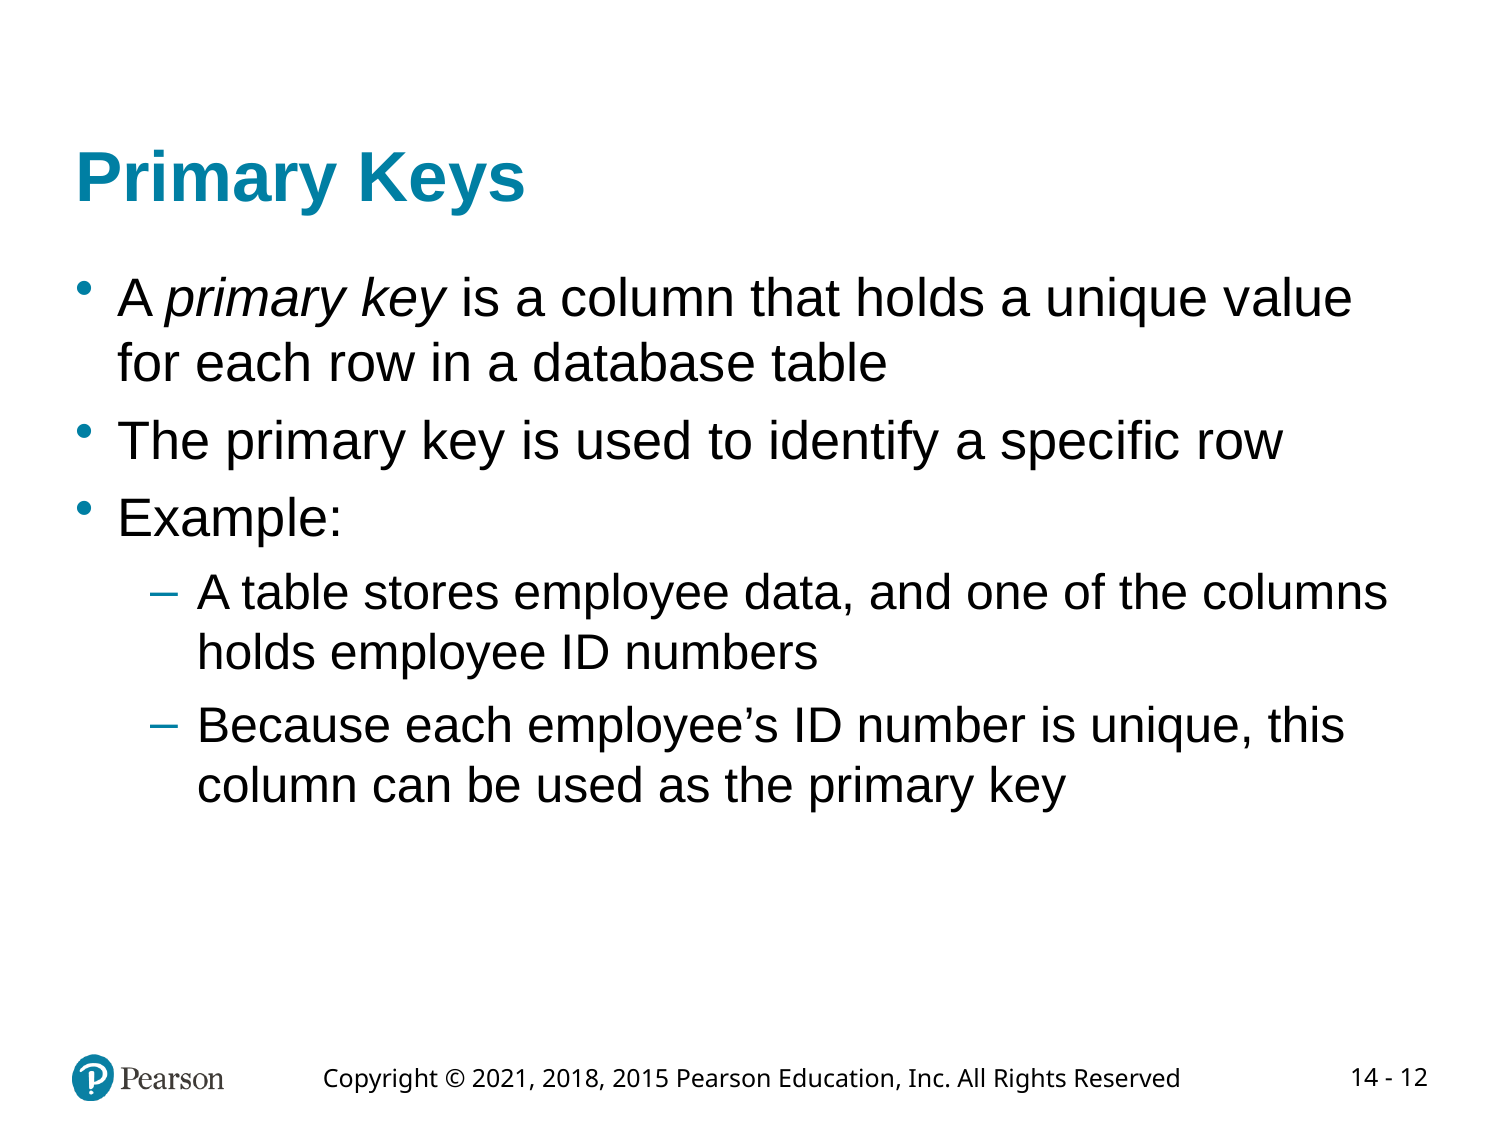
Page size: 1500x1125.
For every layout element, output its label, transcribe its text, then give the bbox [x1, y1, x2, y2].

picture [72, 1054, 89, 1072]
list A primary key is a column that holds a unique value for each row in a database table The primary key is used to identify a specific row Example: A table stores employee data, and one of the columns holds employee ID numbers Because each employee’s ID number is unique, this column can be used as the primary key [75, 262, 1425, 1005]
picture [72, 1087, 83, 1101]
picture [81, 1064, 107, 1089]
title Primary Keys [75, 35, 1425, 216]
picture [99, 1054, 224, 1101]
